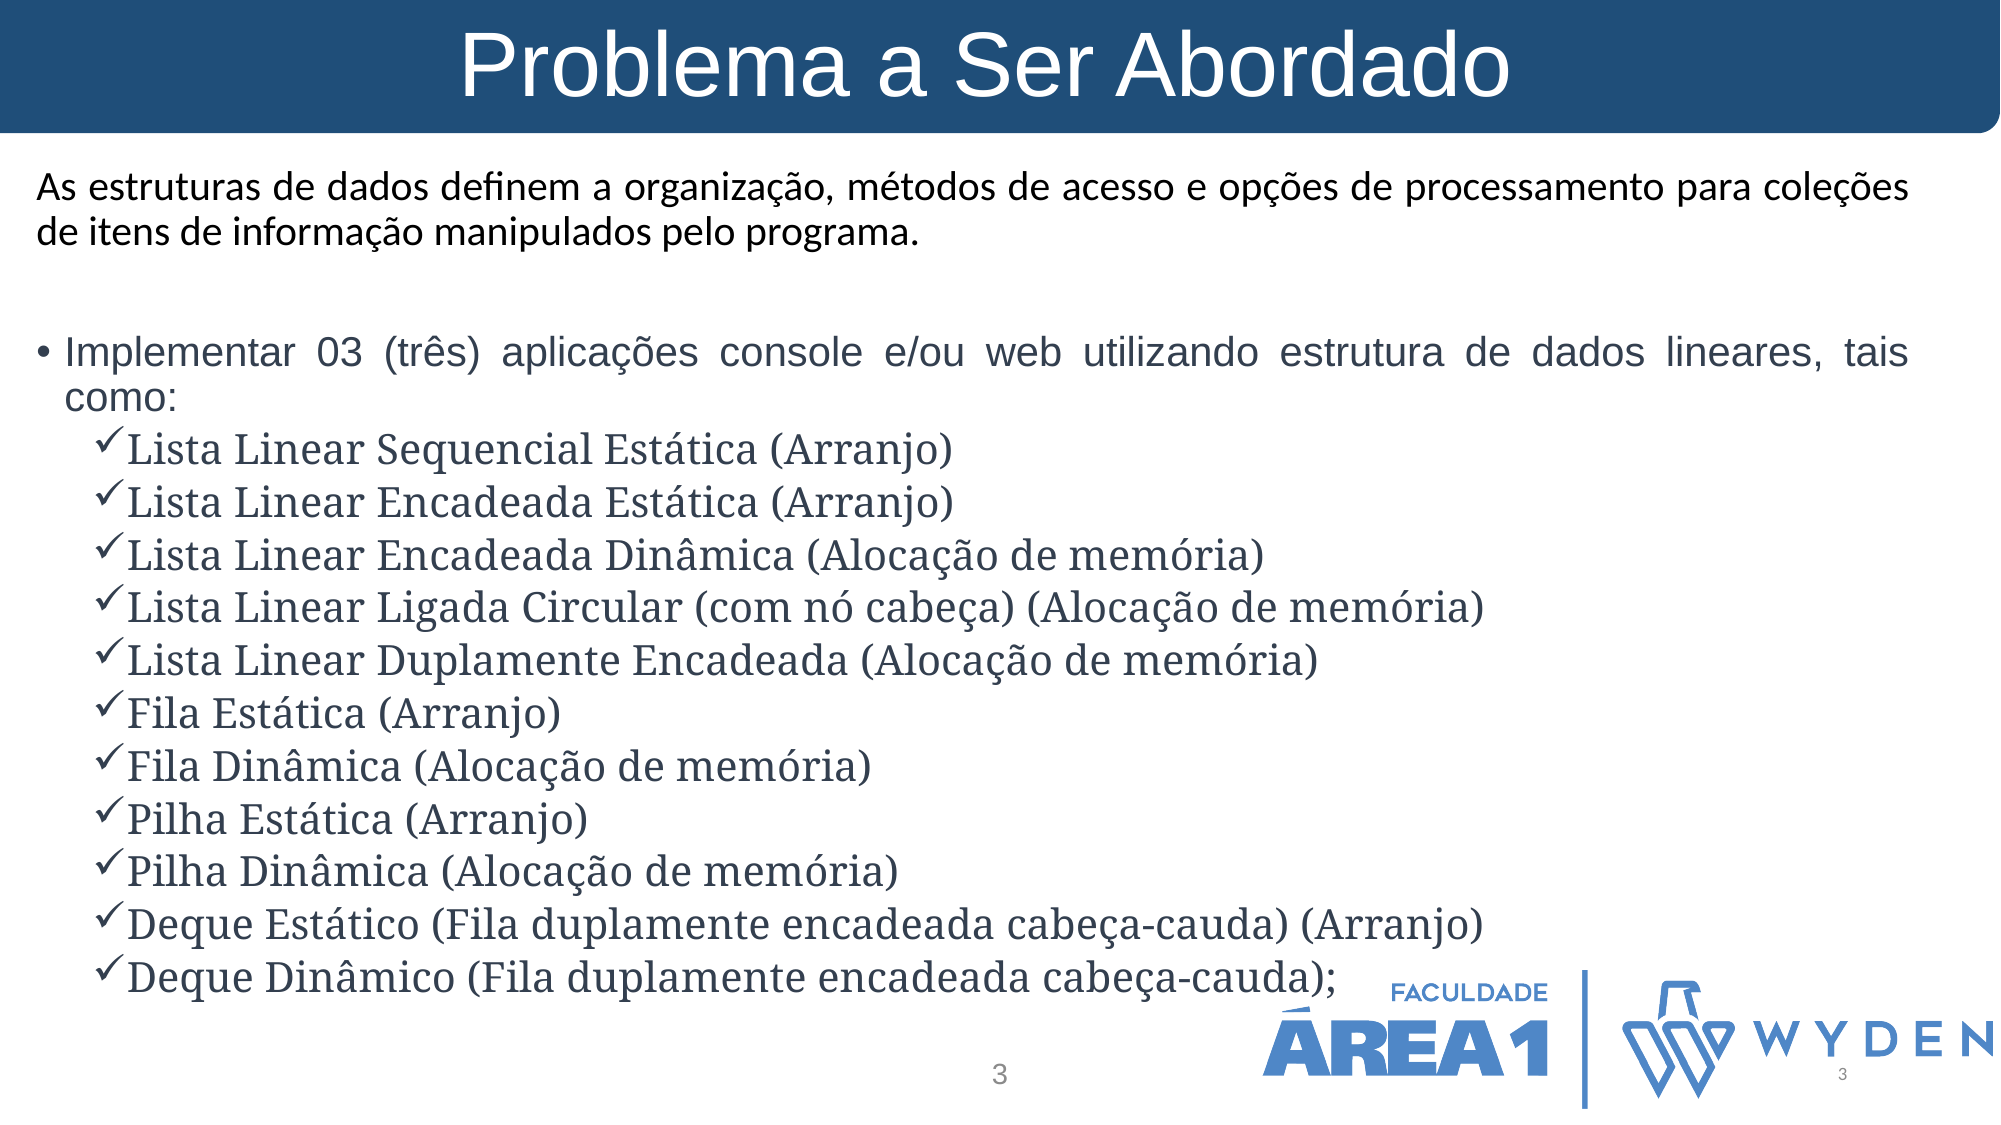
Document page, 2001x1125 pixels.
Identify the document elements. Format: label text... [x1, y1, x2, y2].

title Problema a Ser Abordado [0, 0, 1973, 134]
list As estruturas de dados definem a organização, métodos de acesso e opções de processamento para coleções de itens de informação manipulados pelo programa. Implementar 03 (três) aplicações console e/ou web utilizando estrutura de dados lineares, tais como: Lista Linear Sequencial Estática (Arranjo) Lista Linear Encadeada Estática (Arranjo) Lista Linear Encadeada Dinâmica (Alocação de memória) Lista Linear Ligada Circular (com nó cabeça) (Alocação de memória) Lista Linear Duplamente Encadeada (Alocação de memória) Fila Estática (Arranjo) Fila Dinâmica (Alocação de memória) Pilha Estática (Arranjo) Pilha Dinâmica (Alocação de memória) Deque Estático (Fila duplamente encadeada cabeça-cauda) (Arranjo) Deque Dinâmico (Fila duplamente encadeada cabeça-cauda); [21, 157, 1926, 1000]
picture [1262, 970, 1993, 1109]
text_box [0, 0, 2000, 135]
footer 3 [662, 1042, 1262, 1103]
